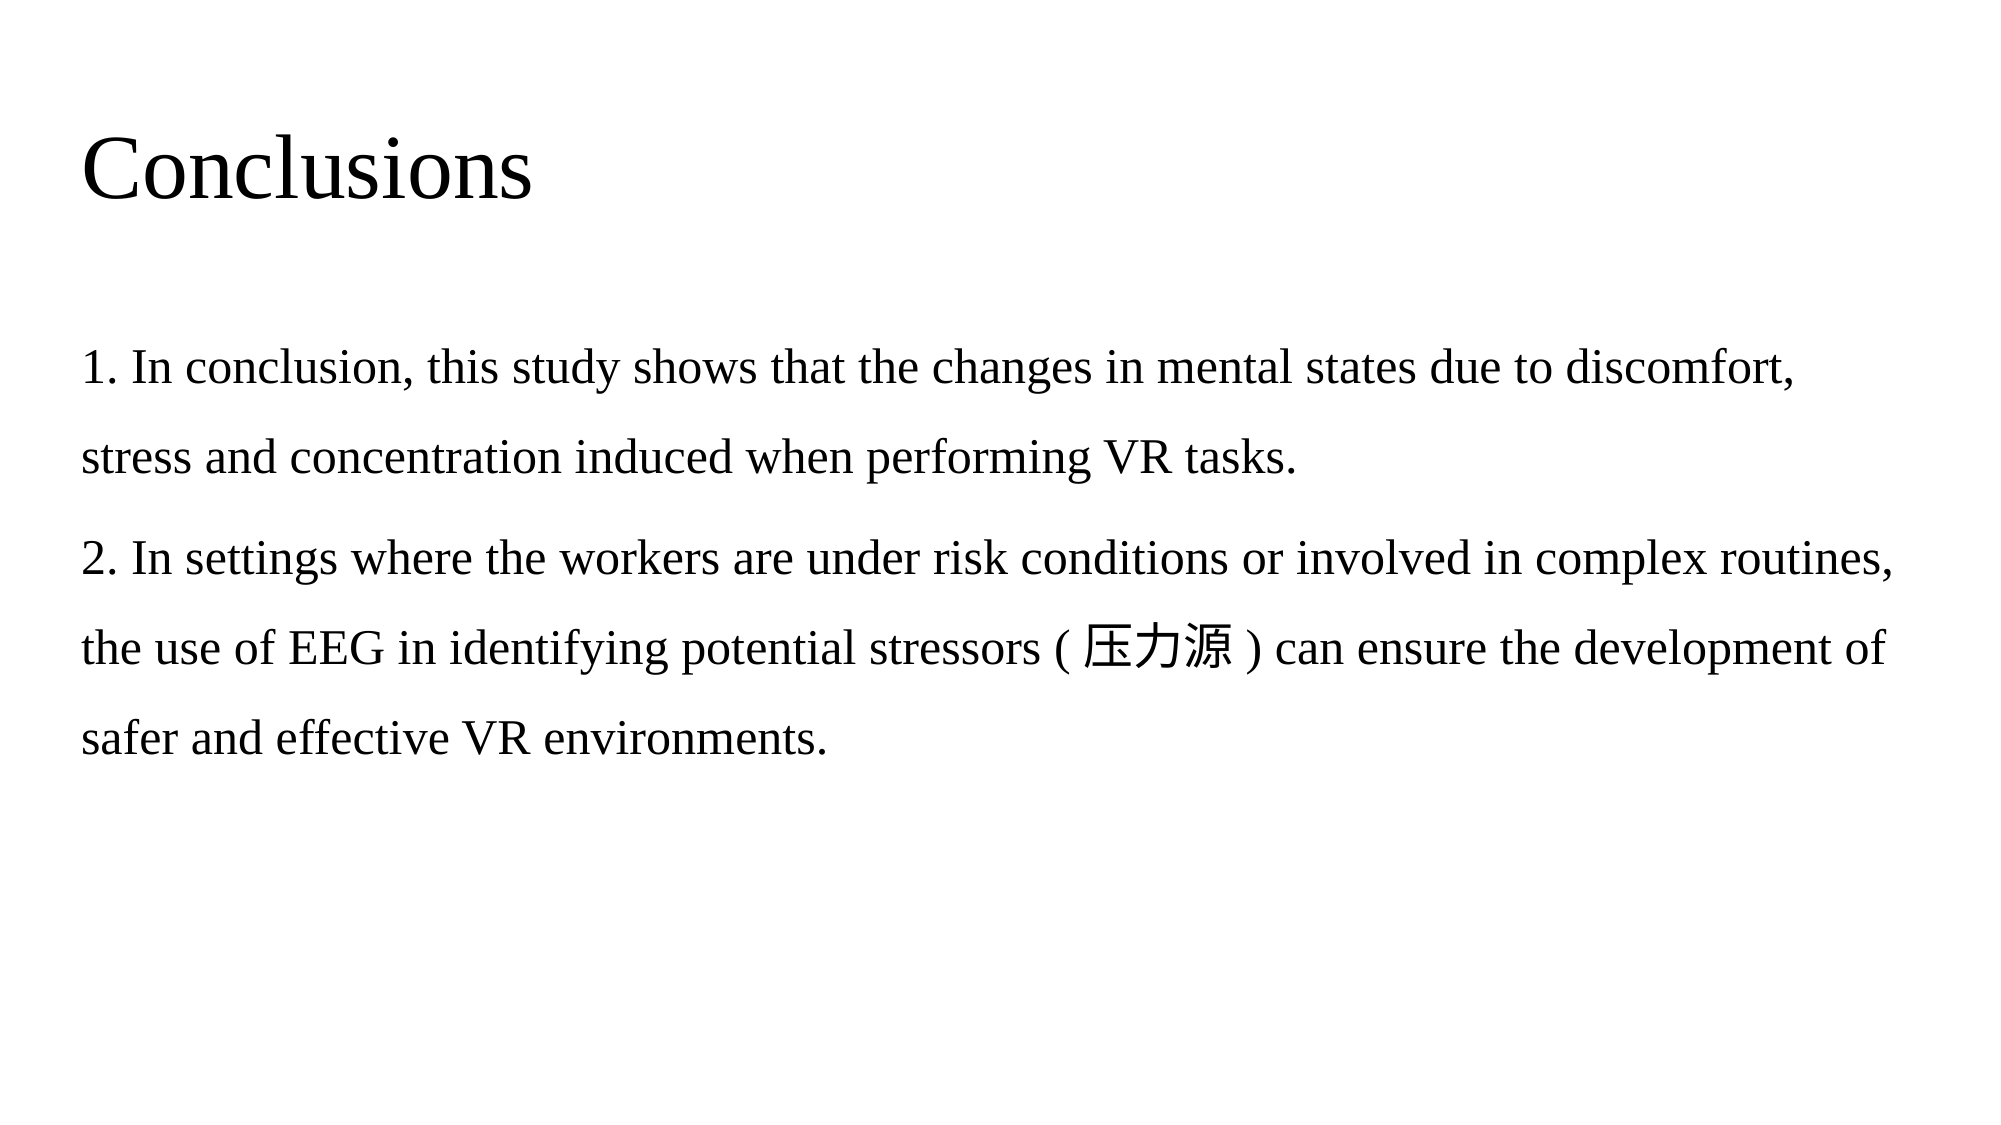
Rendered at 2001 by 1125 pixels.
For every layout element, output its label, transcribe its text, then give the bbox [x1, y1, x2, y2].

title Conclusions [65, 59, 1863, 278]
list 1. In conclusion, this study shows that the changes in mental states due to discomfort, stress and concentration induced when performing VR tasks. 2. In settings where the workers are under risk conditions or involved in complex routines, the use of EEG in identifying potential stressors (压力源) can ensure the development of safer and effective VR environments. [65, 296, 1934, 1011]
